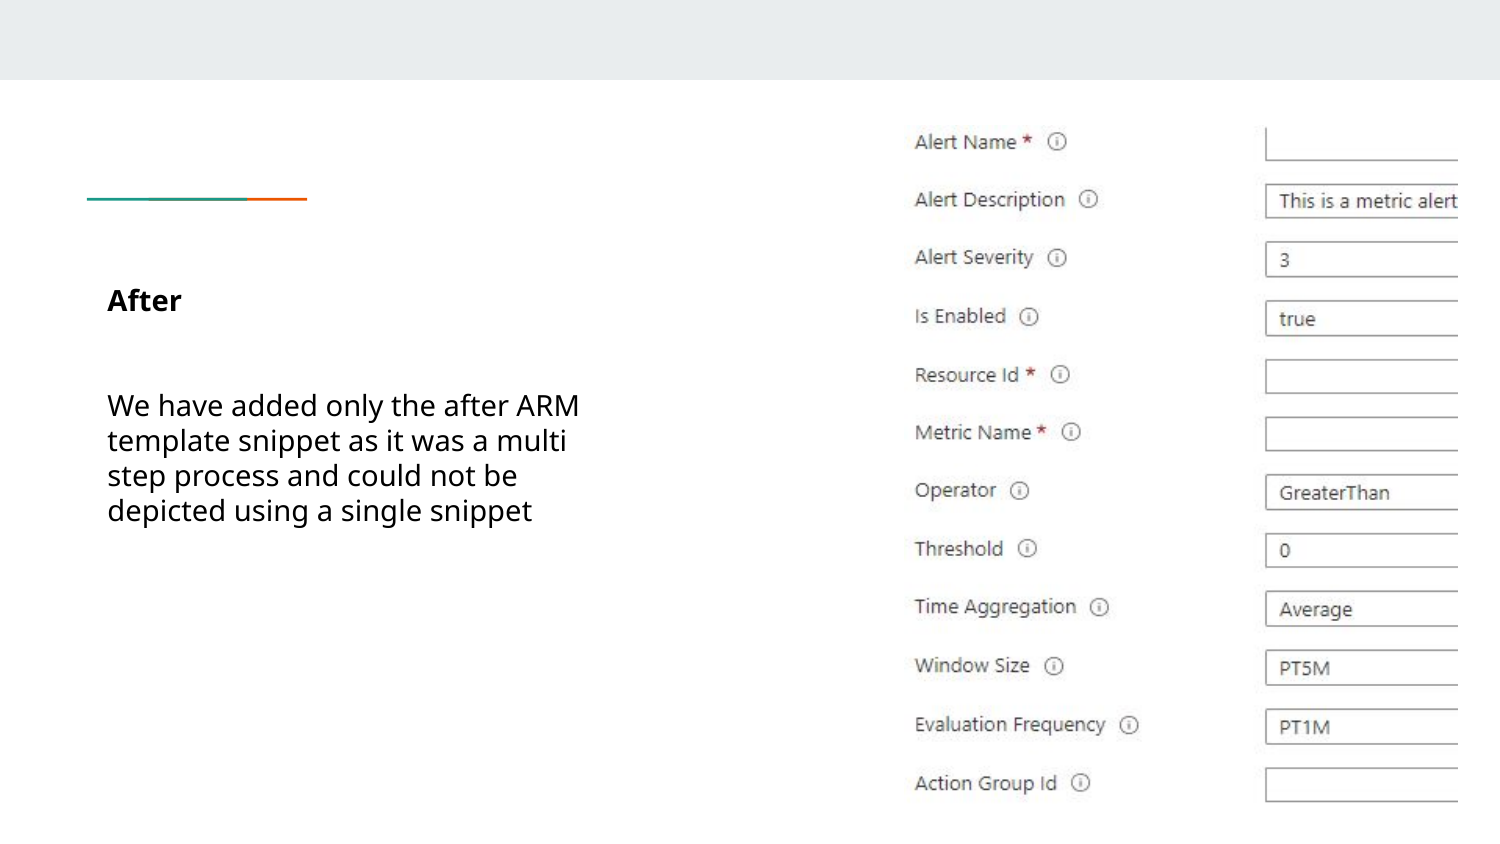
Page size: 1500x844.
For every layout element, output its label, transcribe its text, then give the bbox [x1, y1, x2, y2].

text_box After We have added only the after ARM template snippet as it was a multi step process and could not be depicted using a single snippet [92, 267, 632, 634]
picture [903, 125, 1458, 810]
